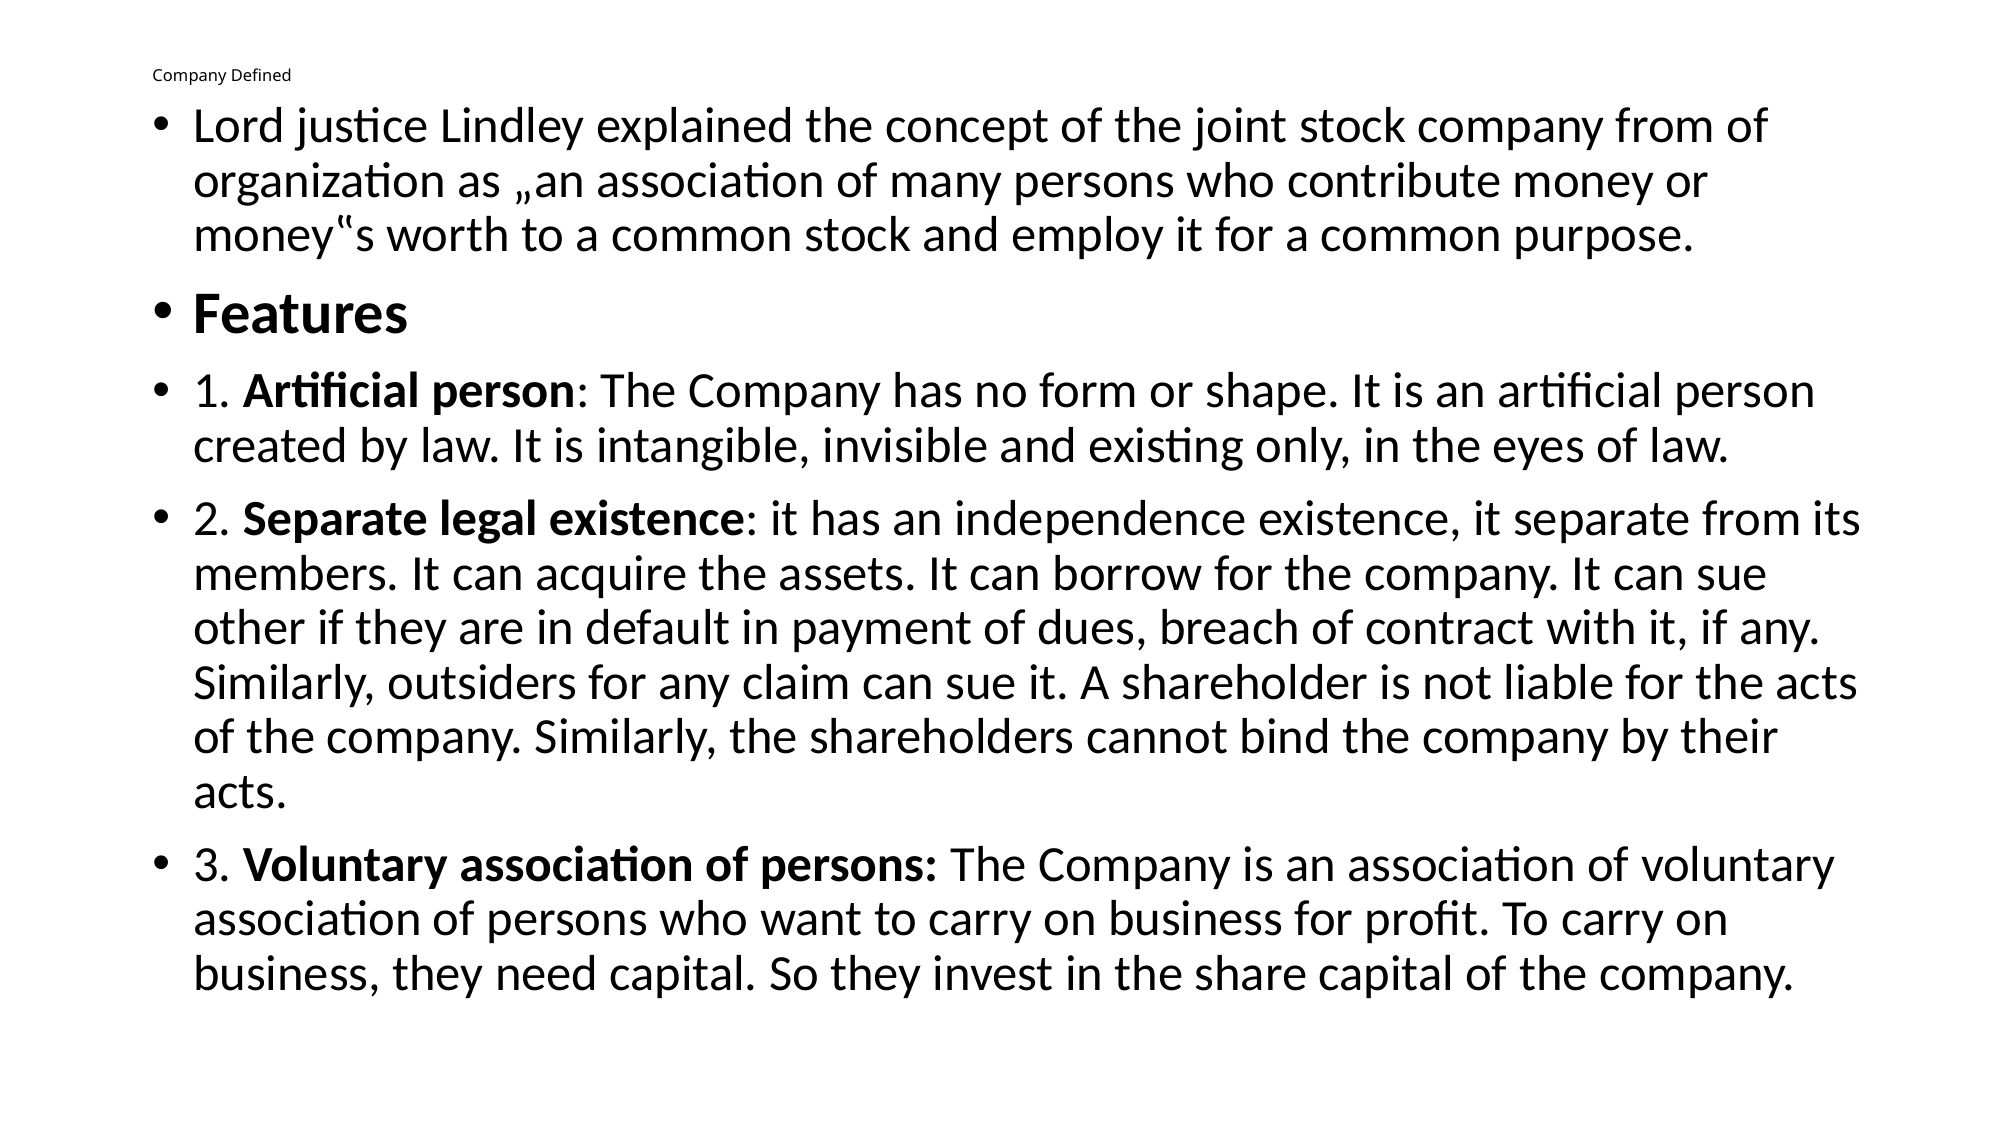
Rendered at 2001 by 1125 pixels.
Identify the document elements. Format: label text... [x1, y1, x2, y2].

title Company Defined [137, 59, 1728, 91]
list Lord justice Lindley explained the concept of the joint stock company from of organization as „an association of many persons who contribute money or money‟s worth to a common stock and employ it for a common purpose. Features 1. Artificial person: The Company has no form or shape. It is an artificial person created by law. It is intangible, invisible and existing only, in the eyes of law. 2. Separate legal existence: it has an independence existence, it separate from its members. It can acquire the assets. It can borrow for the company. It can sue other if they are in default in payment of dues, breach of contract with it, if any. Similarly, outsiders for any claim can sue it. A shareholder is not liable for the acts of the company. Similarly, the shareholders cannot bind the company by their acts. 3. Voluntary association of persons: The Company is an association of voluntary association of persons who want to carry on business for profit. To carry on business, they need capital. So they invest in the share capital of the company. [137, 91, 1893, 1014]
